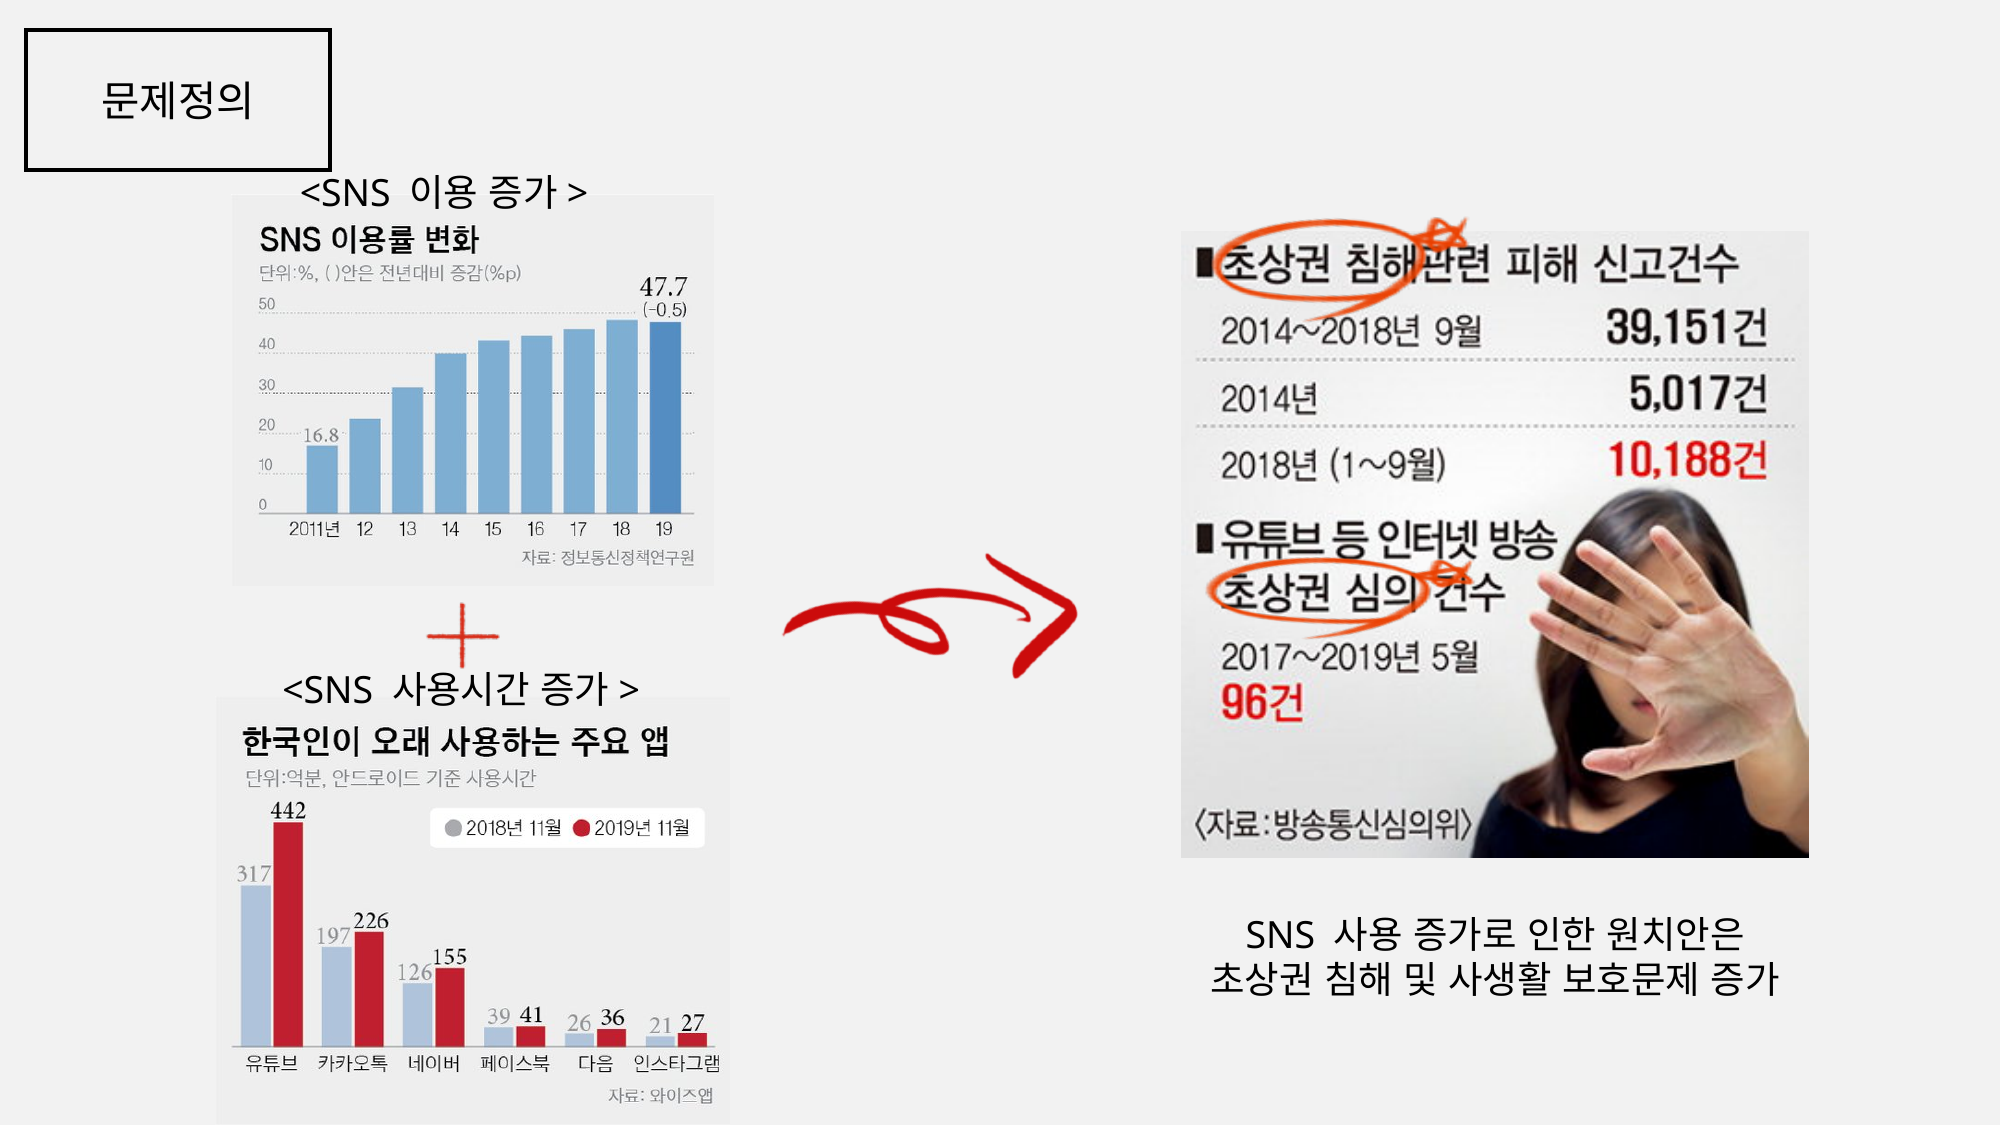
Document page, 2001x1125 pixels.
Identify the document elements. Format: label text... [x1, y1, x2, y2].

text_box <SNS 사용시간 증가> [267, 659, 655, 696]
text_box 문제정의 [86, 67, 346, 132]
text_box SNS 사용 증가로 인한 원치안은 초상권 침해 및 사생활 보호문제 증가 [1195, 903, 1796, 1009]
text_box <SNS 이용 증가> [284, 161, 604, 194]
text_box [25, 29, 331, 171]
picture [215, 169, 1809, 1125]
